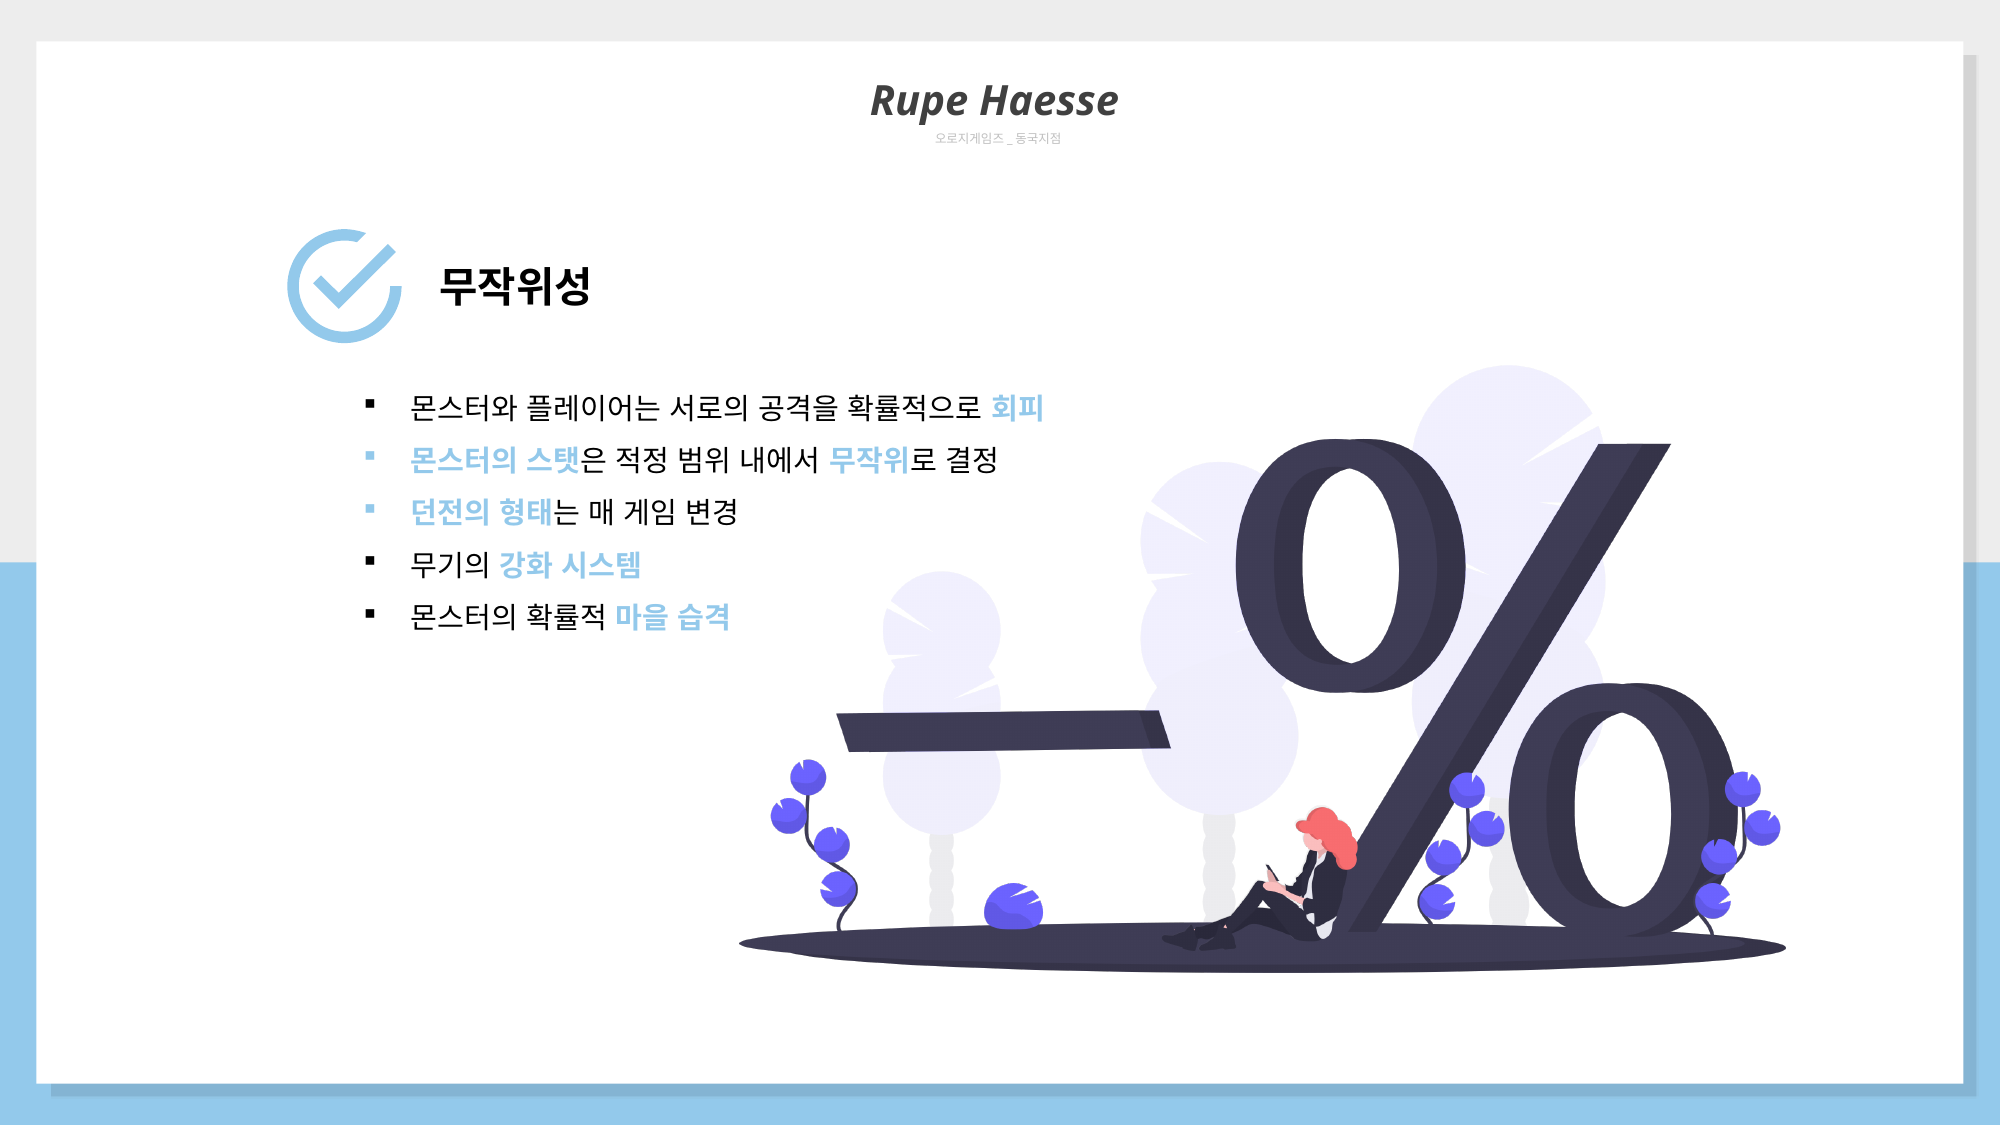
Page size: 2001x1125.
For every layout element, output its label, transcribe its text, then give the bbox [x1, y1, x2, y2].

text_box [0, 0, 2000, 563]
text_box Rupe Haesse 오로지게임즈_동국지점 [35, 40, 1964, 1085]
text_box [287, 229, 1786, 973]
